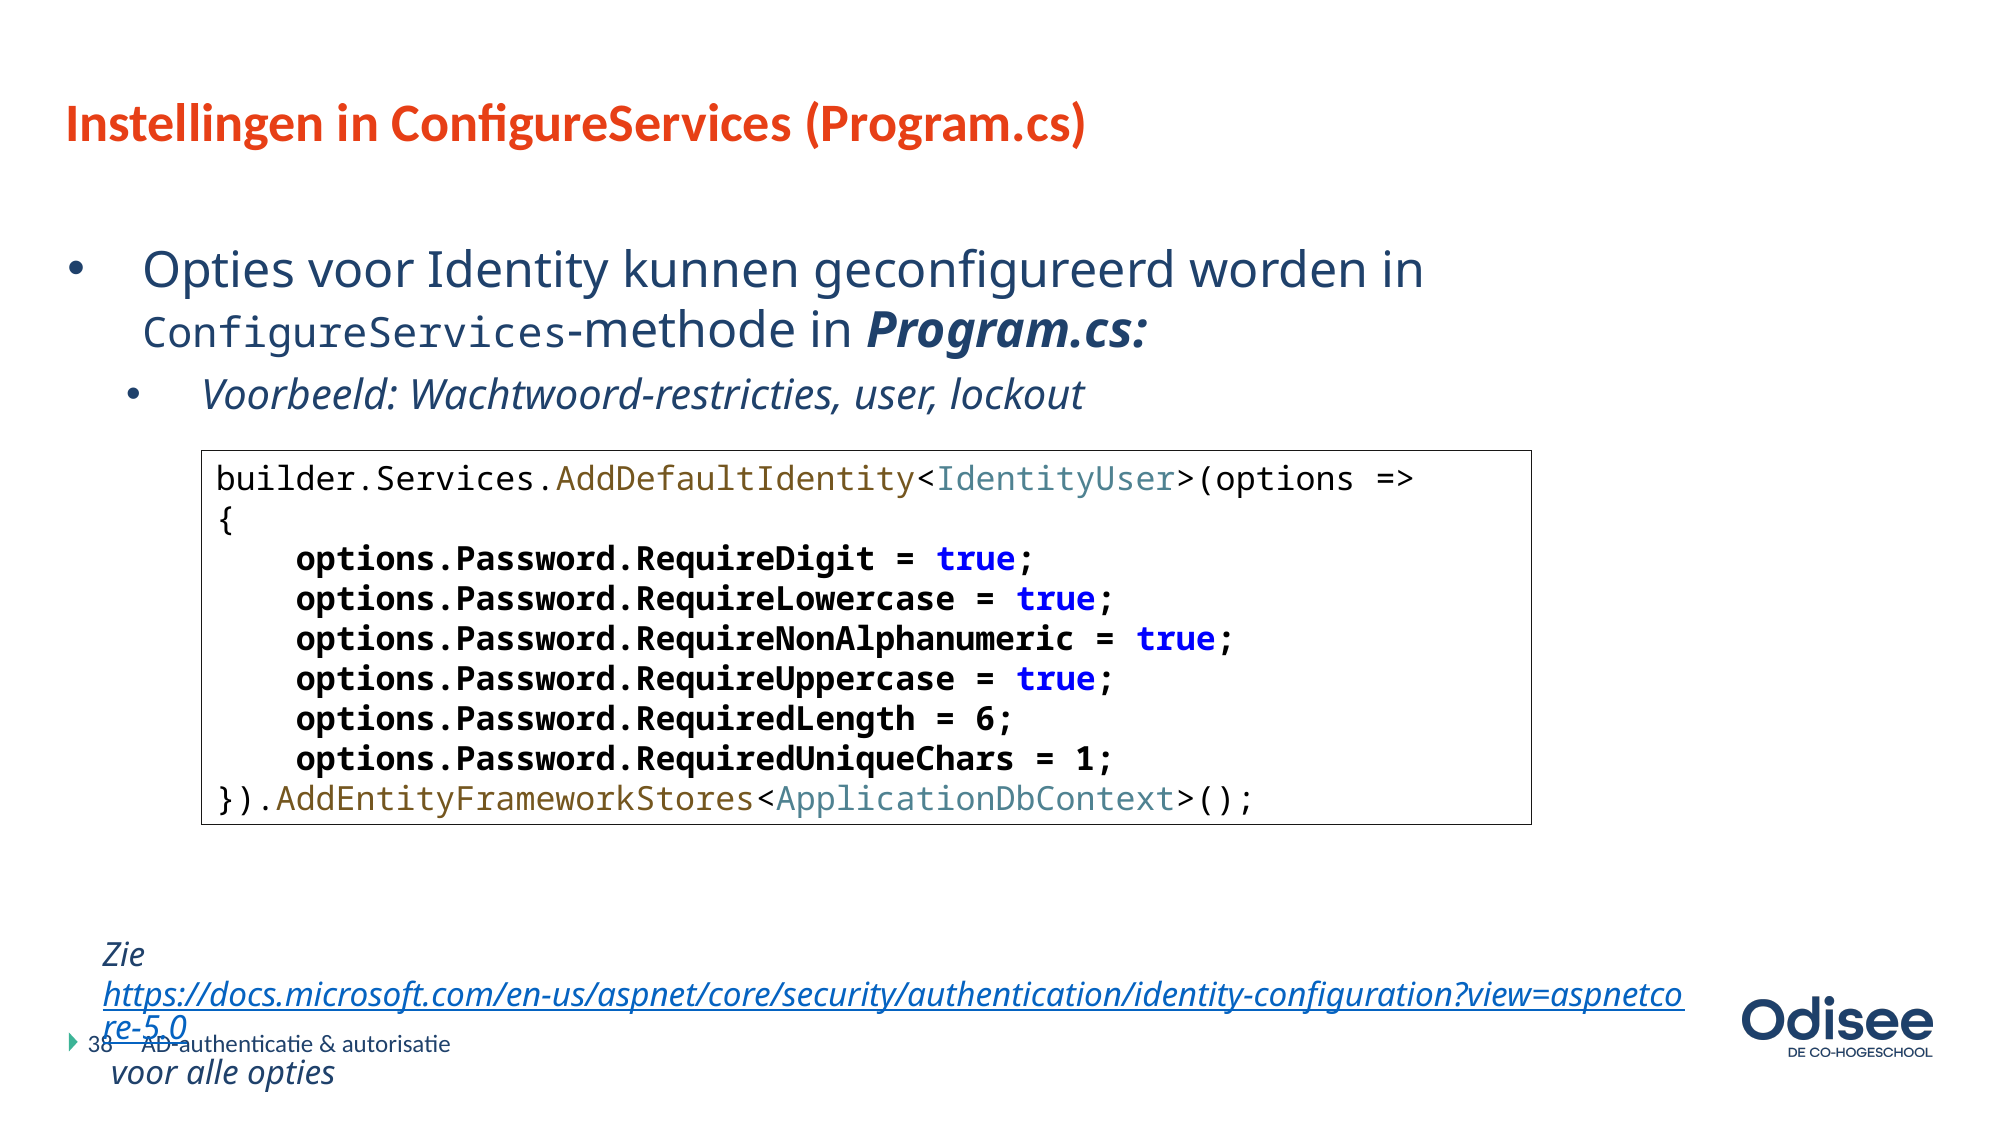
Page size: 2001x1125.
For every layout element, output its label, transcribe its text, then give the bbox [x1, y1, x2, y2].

title Instellingen in ConfigureServices (Program.cs) [64, 100, 1790, 213]
footer AD-authenticatie & autorisatie [141, 1066, 817, 1088]
text_box Zie https://docs.microsoft.com/en-us/aspnet/core/security/authentication/identity-configuration?view=aspnetcore-5.0 voor alle opties [87, 925, 1708, 1066]
picture [1742, 996, 1933, 1057]
text_box builder.Services.AddDefaultIdentity<IdentityUser>(options => { options.Password.RequireDigit = true; options.Password.RequireLowercase = true; options.Password.RequireNonAlphanumeric = true; options.Password.RequireUppercase = true; options.Password.RequiredLength = 6; options.Password.RequiredUniqueChars = 1; }).AddEntityFrameworkStores<ApplicationDbContext>(); [201, 450, 1532, 825]
slide_number 38 [87, 1066, 135, 1088]
list Opties voor Identity kunnen geconfigureerd worden in ConfigureServices-methode in Program.cs: Voorbeeld: Wachtwoord-restricties, user, lockout [67, 237, 1496, 745]
